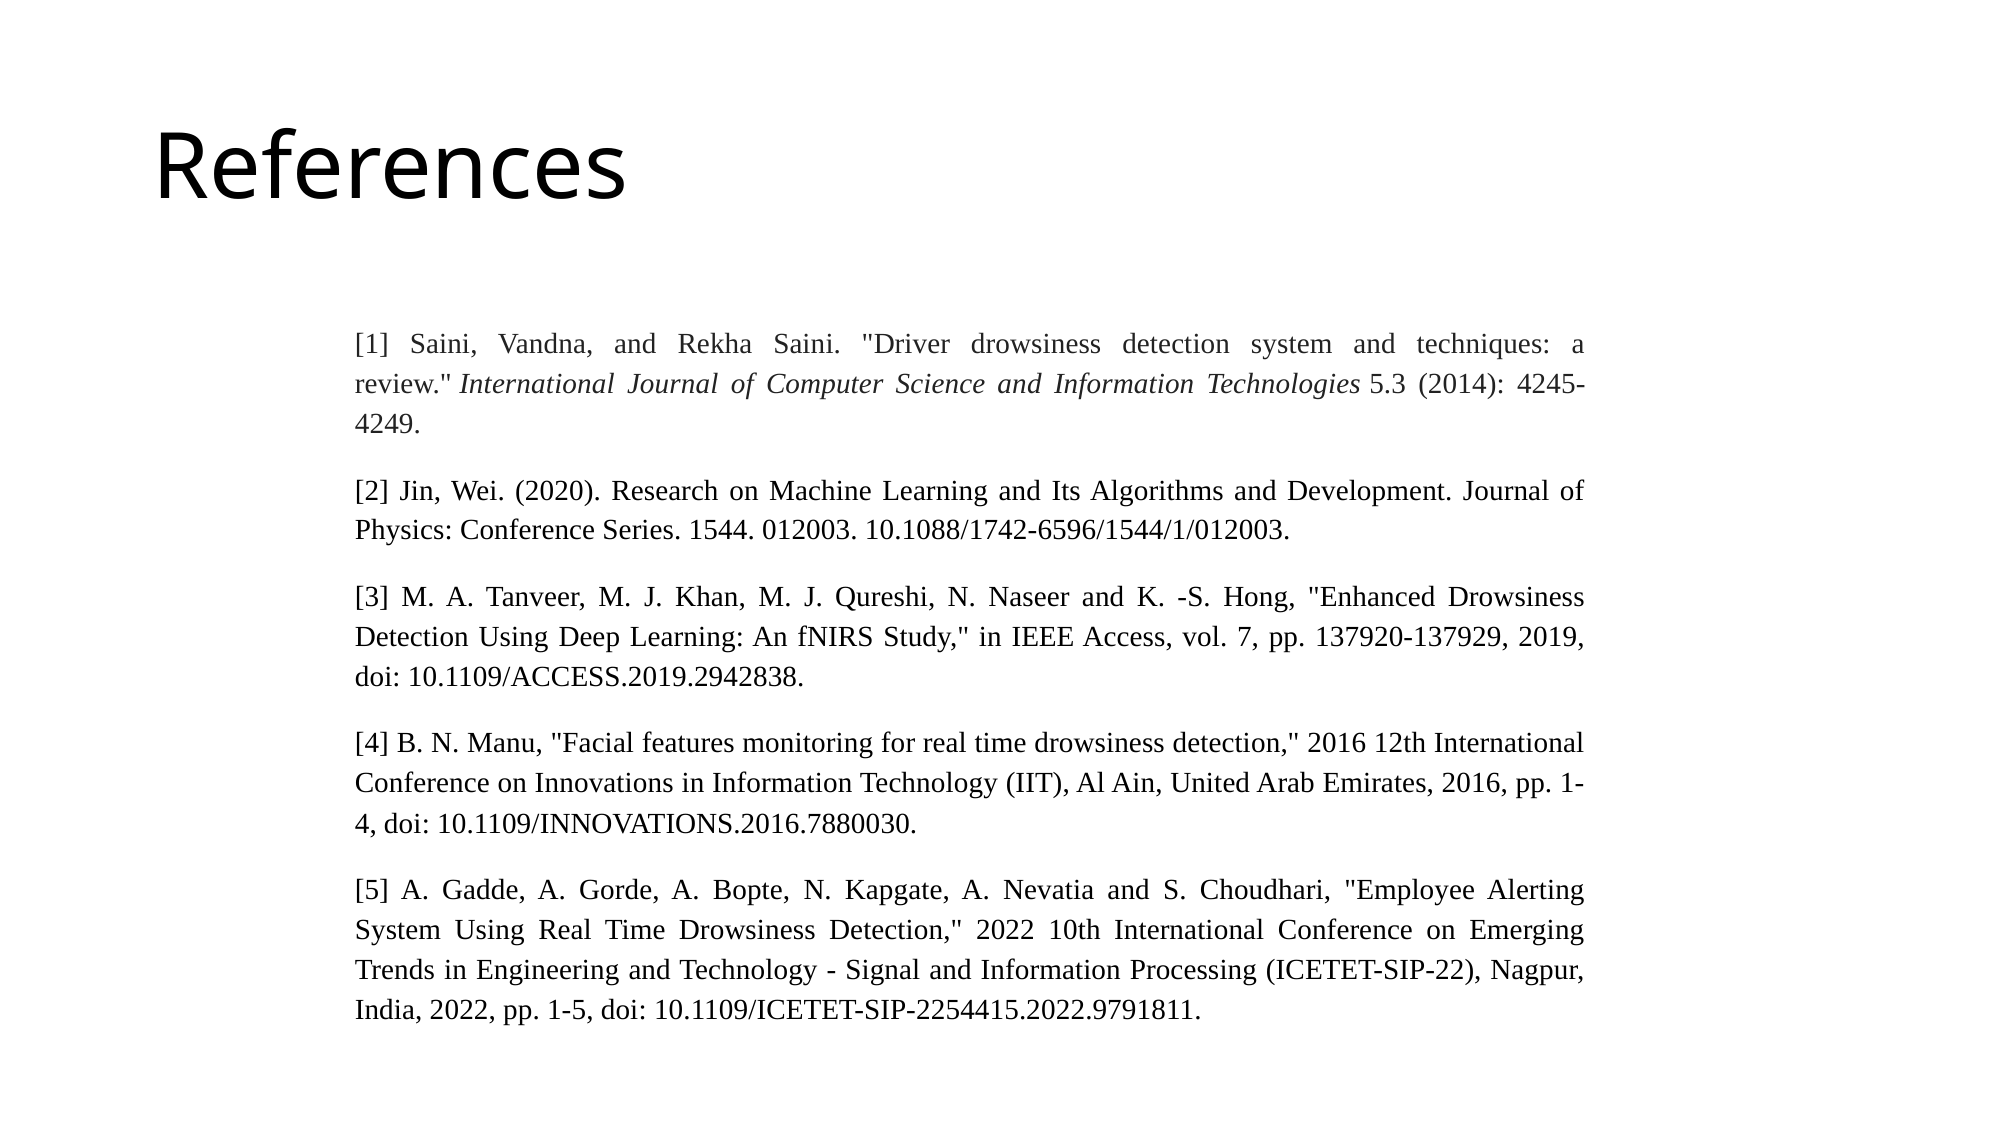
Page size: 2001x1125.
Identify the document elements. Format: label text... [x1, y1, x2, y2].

title References [137, 59, 1863, 278]
text_box [1] Saini, Vandna, and Rekha Saini. "Driver drowsiness detection system and techniques: a review." International Journal of Computer Science and Information Technologies 5.3 (2014): 4245-4249. [2] Jin, Wei. (2020). Research on Machine Learning and Its Algorithms and Development. Journal of Physics: Conference Series. 1544. 012003. 10.1088/1742-6596/1544/1/012003. [3] M. A. Tanveer, M. J. Khan, M. J. Qureshi, N. Naseer and K. -S. Hong, "Enhanced Drowsiness Detection Using Deep Learning: An fNIRS Study," in IEEE Access, vol. 7, pp. 137920-137929, 2019, doi: 10.1109/ACCESS.2019.2942838. [4] B. N. Manu, "Facial features monitoring for real time drowsiness detection," 2016 12th International Conference on Innovations in Information Technology (IIT), Al Ain, United Arab Emirates, 2016, pp. 1-4, doi: 10.1109/INNOVATIONS.2016.7880030. [5] A. Gadde, A. Gorde, A. Bopte, N. Kapgate, A. Nevatia and S. Choudhari, "Employee Alerting System Using Real Time Drowsiness Detection," 2022 10th International Conference on Emerging Trends in Engineering and Technology - Signal and Information Processing (ICETET-SIP-22), Nagpur, India, 2022, pp. 1-5, doi: 10.1109/ICETET-SIP-2254415.2022.9791811. [339, 223, 1601, 1066]
